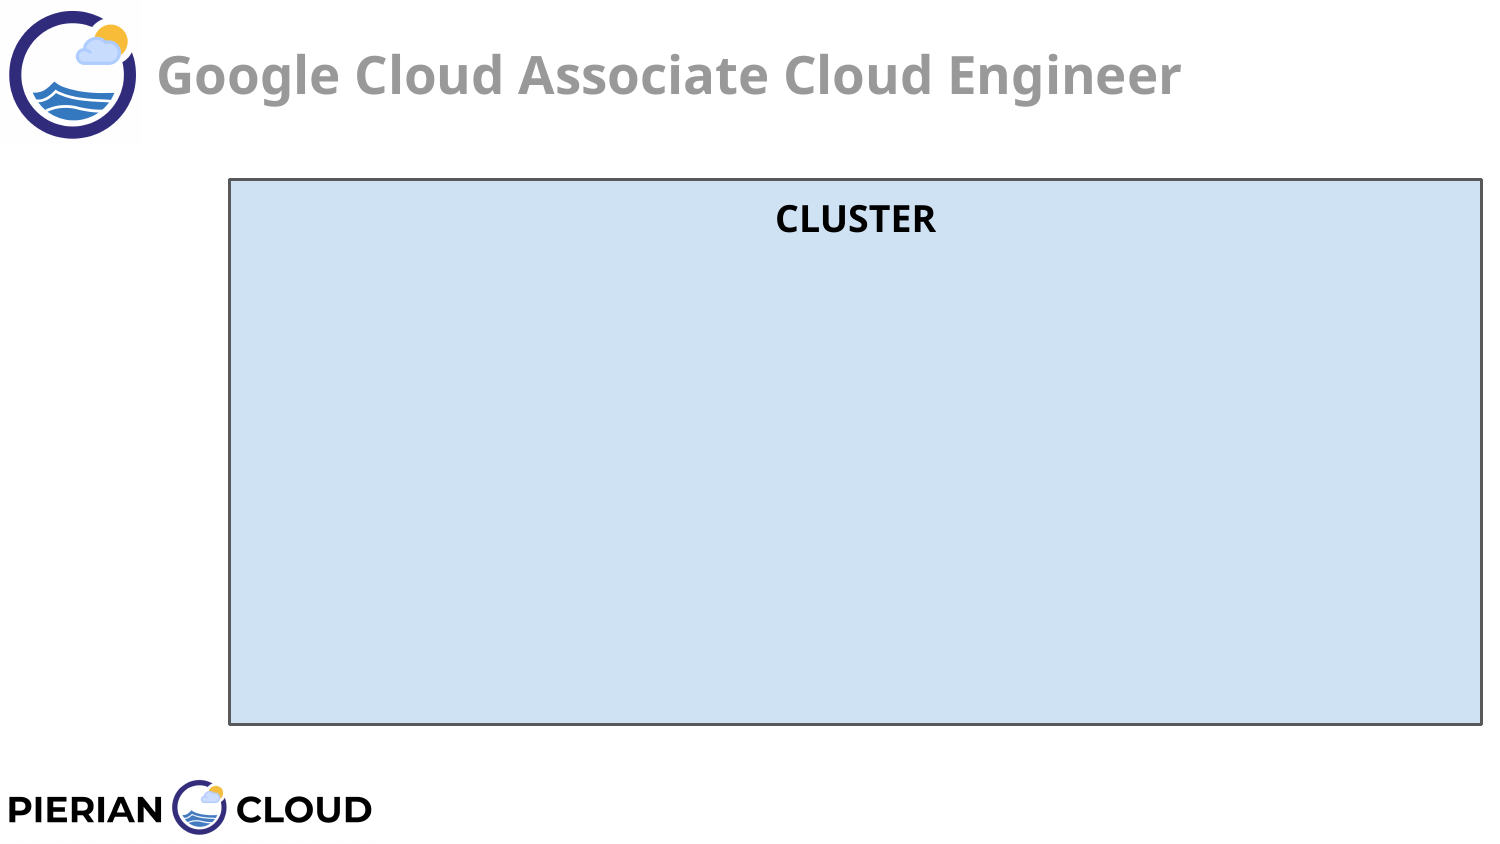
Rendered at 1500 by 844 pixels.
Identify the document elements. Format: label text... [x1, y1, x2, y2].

title Google Cloud Associate Cloud Engineer [146, 25, 1420, 120]
picture [0, 758, 375, 844]
picture [0, 0, 142, 146]
text_box CLUSTER [229, 179, 1482, 725]
